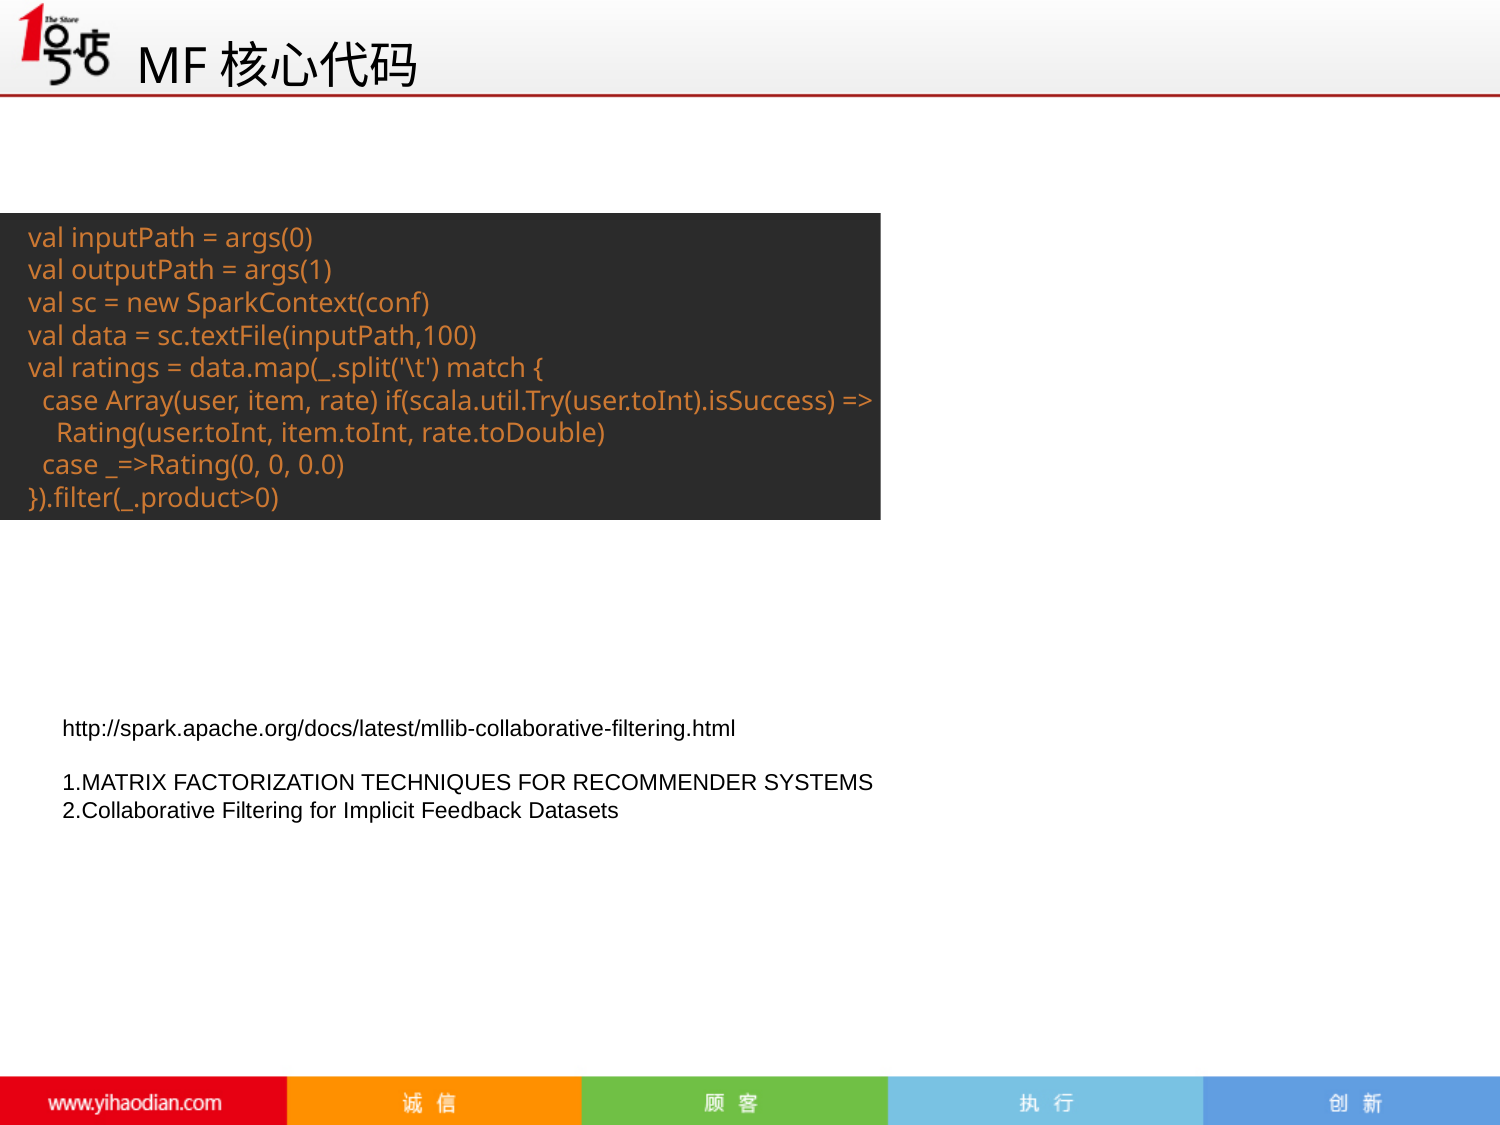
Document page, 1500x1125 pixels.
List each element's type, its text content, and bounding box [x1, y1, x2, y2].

text_box MF核心代码 [129, 26, 1223, 101]
picture [0, 0, 1500, 1125]
text_box val inputPath = args(0) val outputPath = args(1) val sc = new SparkContext(conf) val data = sc.textFile(inputPath,100) val ratings = data.map(_.split('\t') match { case Array(user, item, rate) if(scala.util.Try(user.toInt).isSuccess) => Rating(user.toInt, item.toInt, rate.toDouble) case _=>Rating(0, 0, 0.0) }).filter(_.product>0) [0, 213, 881, 520]
text_box 1.MATRIX FACTORIZATION TECHNIQUES FOR RECOMMENDER SYSTEMS 2.Collaborative Filtering for Implicit Feedback Datasets [55, 760, 1095, 831]
text_box http://spark.apache.org/docs/latest/mllib-collaborative-filtering.html [54, 705, 744, 749]
